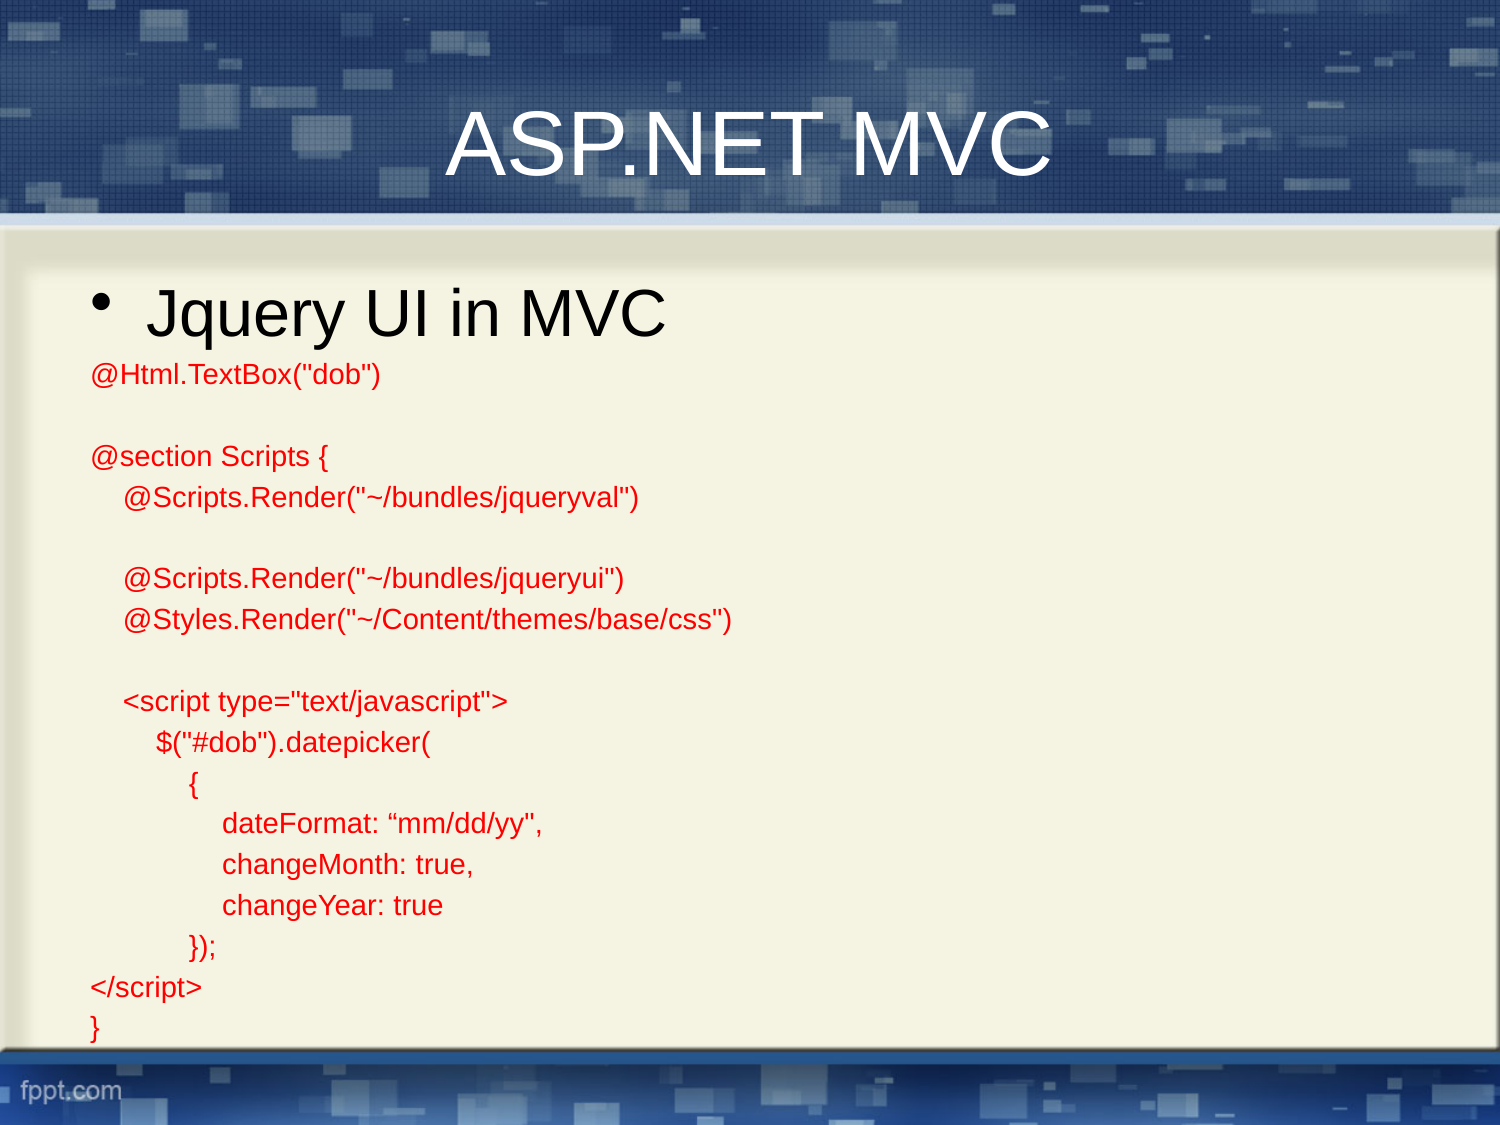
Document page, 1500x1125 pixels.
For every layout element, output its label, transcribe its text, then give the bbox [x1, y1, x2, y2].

title ASP.NET MVC [74, 44, 1426, 233]
picture [0, 0, 1500, 1125]
list Jquery UI in MVC @Html.TextBox("dob") @section Scripts { @Scripts.Render("~/bundles/jqueryval") @Scripts.Render("~/bundles/jqueryui") @Styles.Render("~/Content/themes/base/css") <script type="text/javascript"> $("#dob").datepicker( { dateFormat: “mm/dd/yy", changeMonth: true, changeYear: true }); </script> } [74, 262, 1426, 1006]
